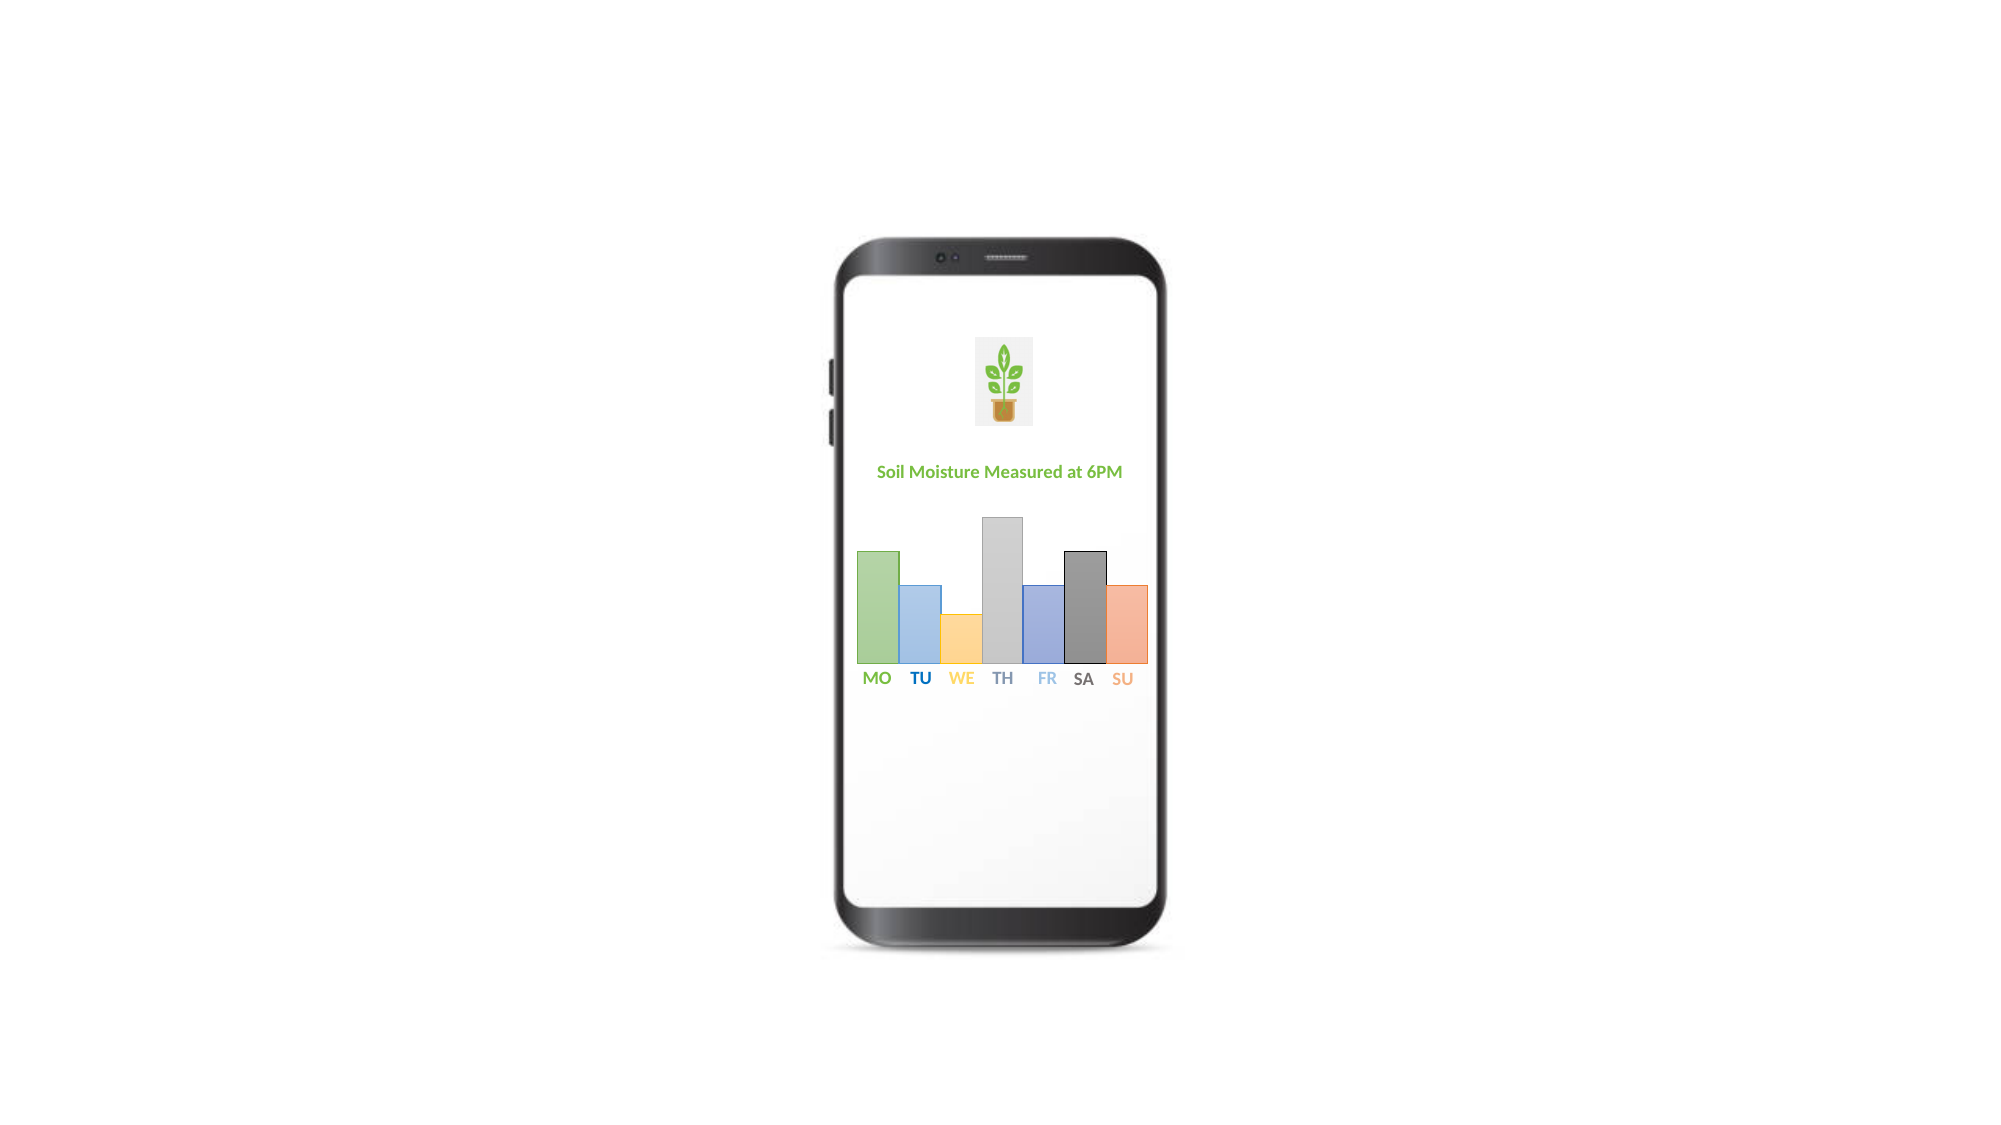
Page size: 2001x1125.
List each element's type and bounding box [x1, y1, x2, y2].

picture [521, 84, 1479, 1041]
